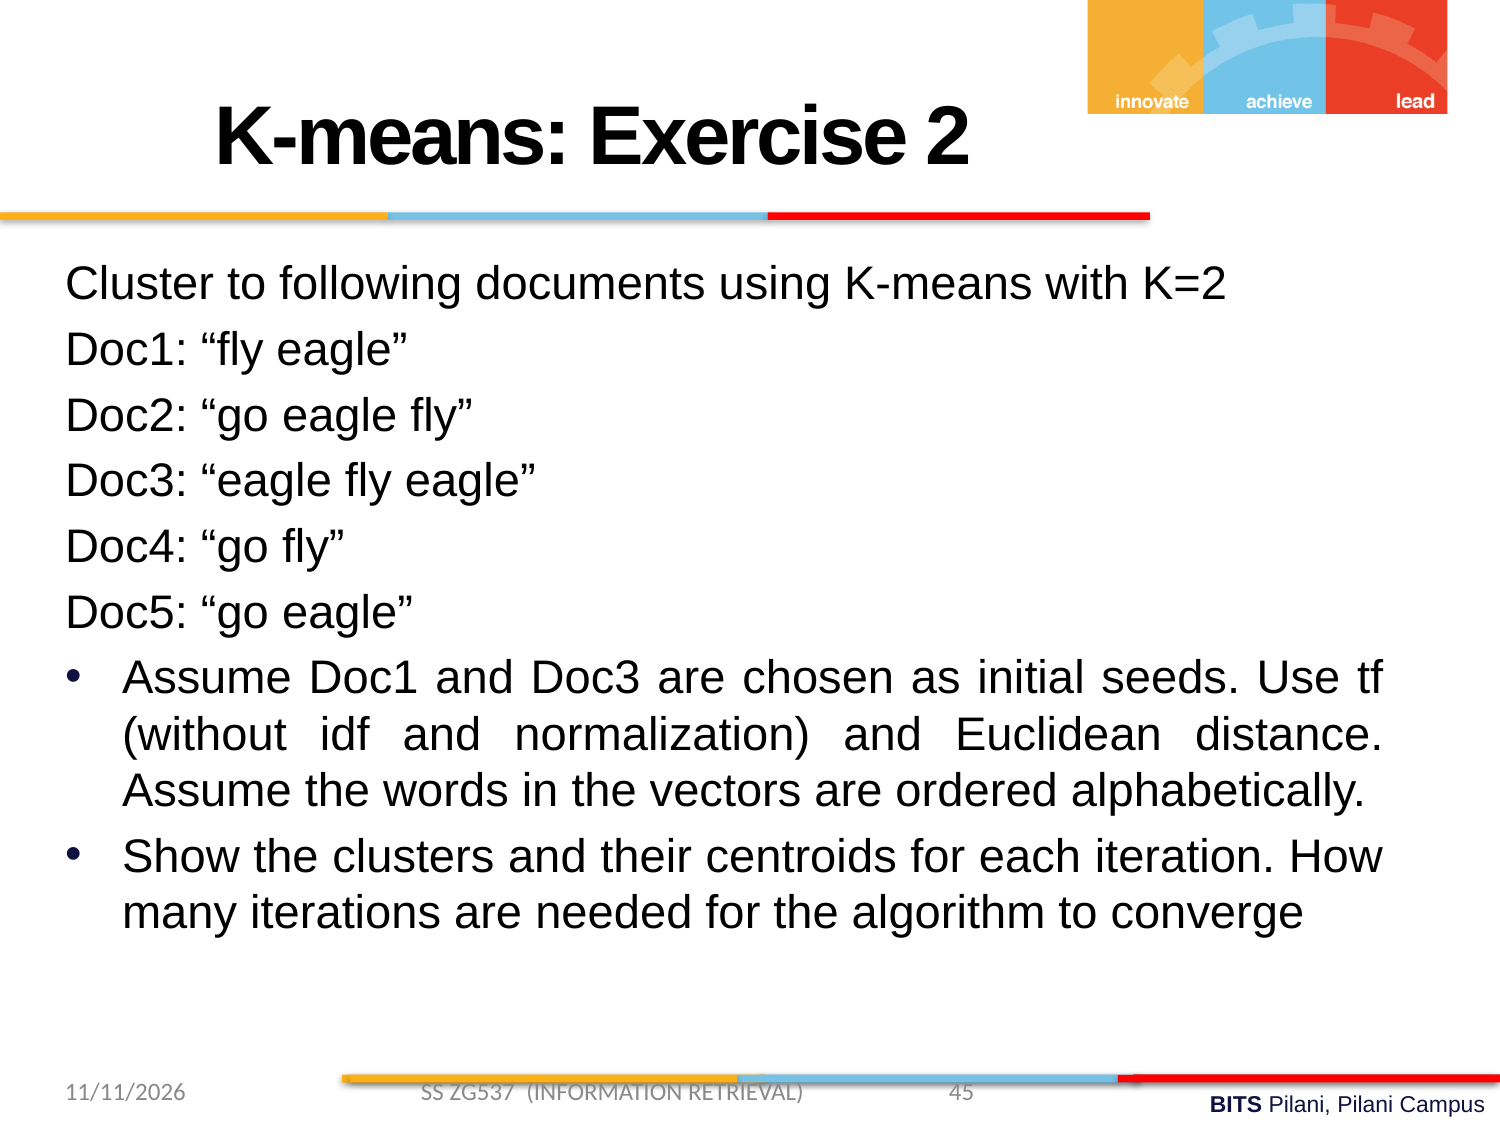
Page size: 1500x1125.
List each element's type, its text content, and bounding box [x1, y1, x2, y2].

text_box 3/2/2019 SS ZG537 (INFORMATION RETRIEVAL) 45 [49, 1074, 1038, 1125]
picture [1087, 0, 1448, 114]
list Cluster to following documents using K-means with K=2 Doc1: “fly eagle” Doc2: “go eagle fly” Doc3: “eagle fly eagle” Doc4: “go fly” Doc5: “go eagle” Assume Doc1 and Doc3 are chosen as initial seeds. Use tf (without idf and normalization) and Euclidean distance. Assume the words in the vectors are ordered alphabetically. Show the clusters and their centroids for each iteration. How many iterations are needed for the algorithm to converge [50, 245, 1400, 988]
text_box K-means: Exercise 2 [74, 50, 1113, 238]
